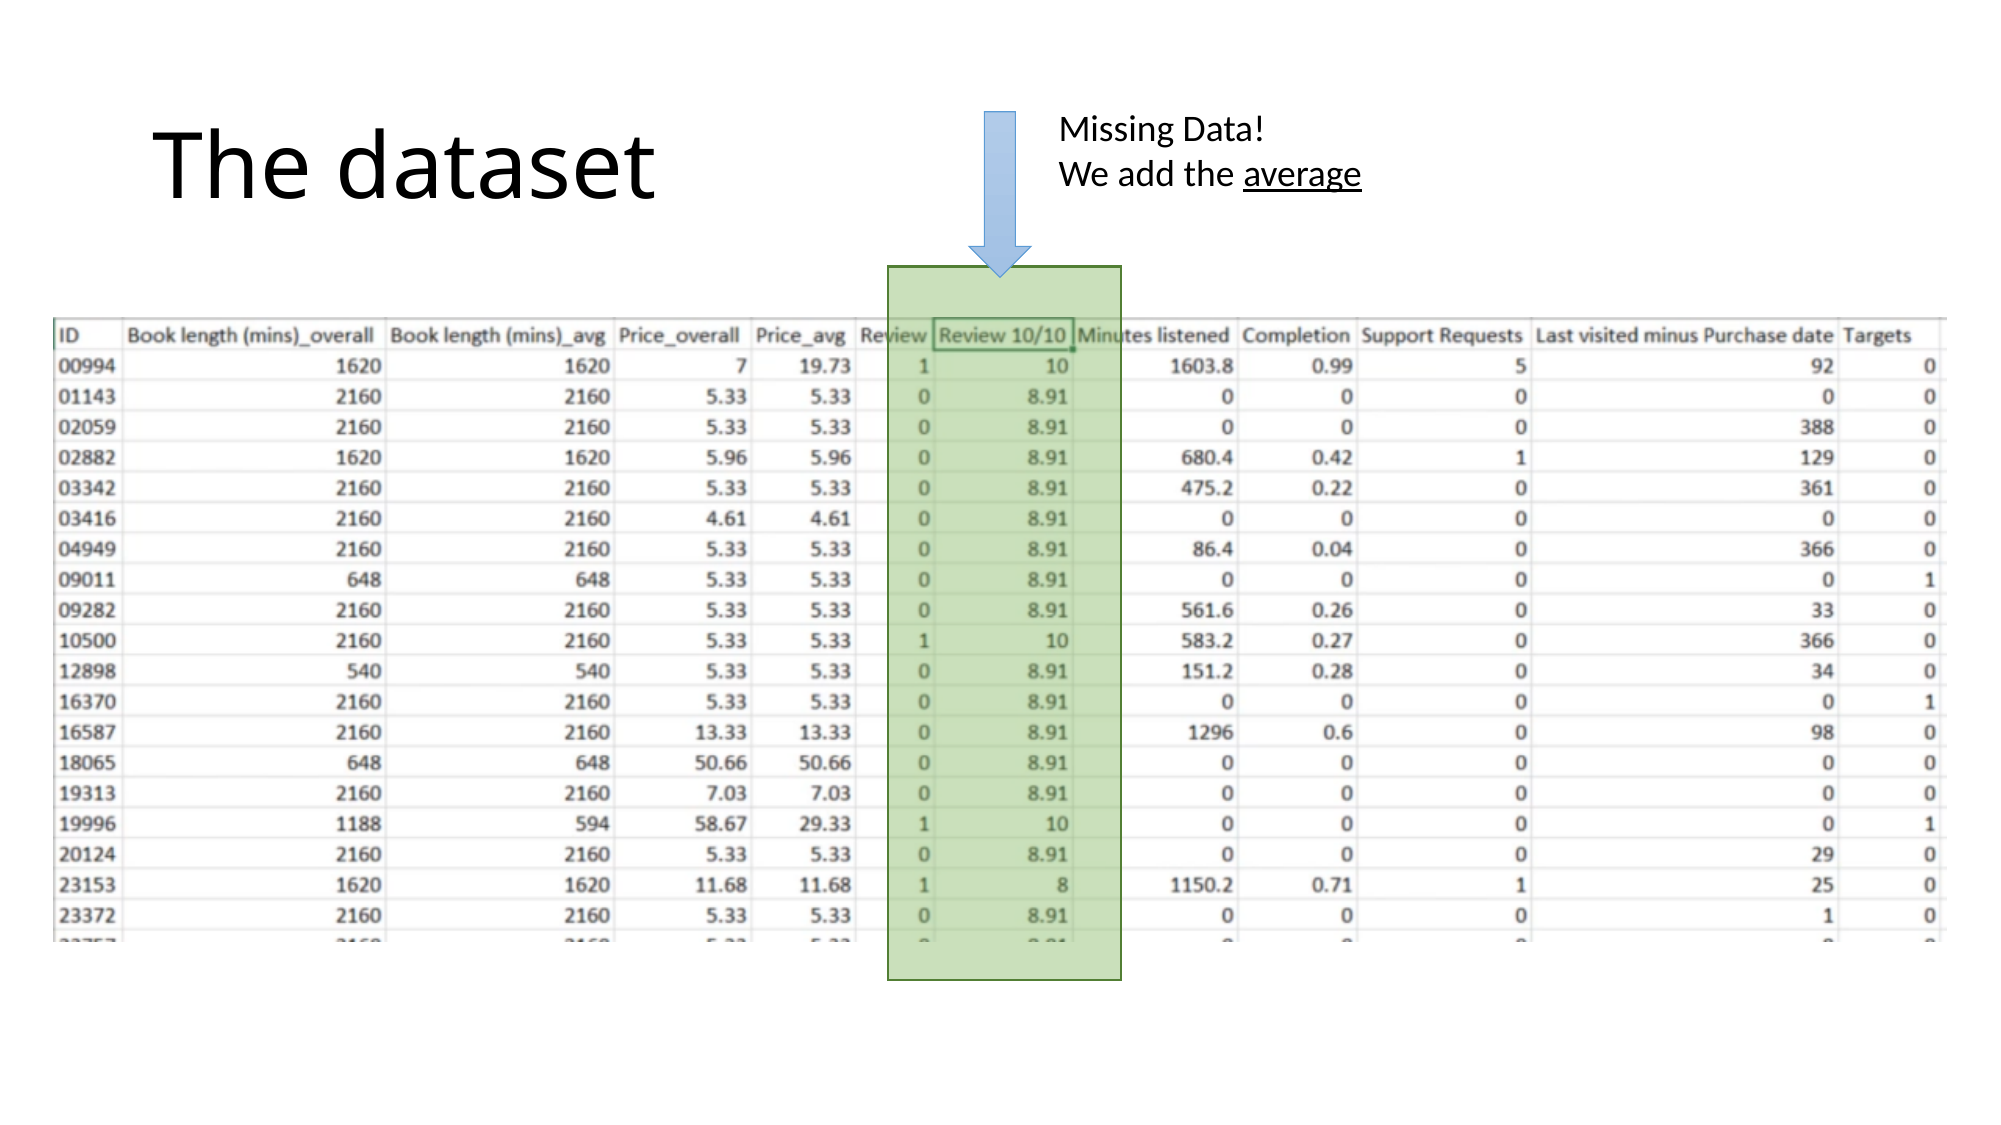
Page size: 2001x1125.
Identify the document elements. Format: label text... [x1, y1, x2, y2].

picture [53, 317, 1947, 942]
text_box Missing Data! We add the average [1043, 96, 1399, 202]
title The dataset [137, 59, 1863, 278]
text_box [887, 942, 1122, 981]
text_box [887, 265, 1122, 317]
text_box [967, 111, 1033, 279]
